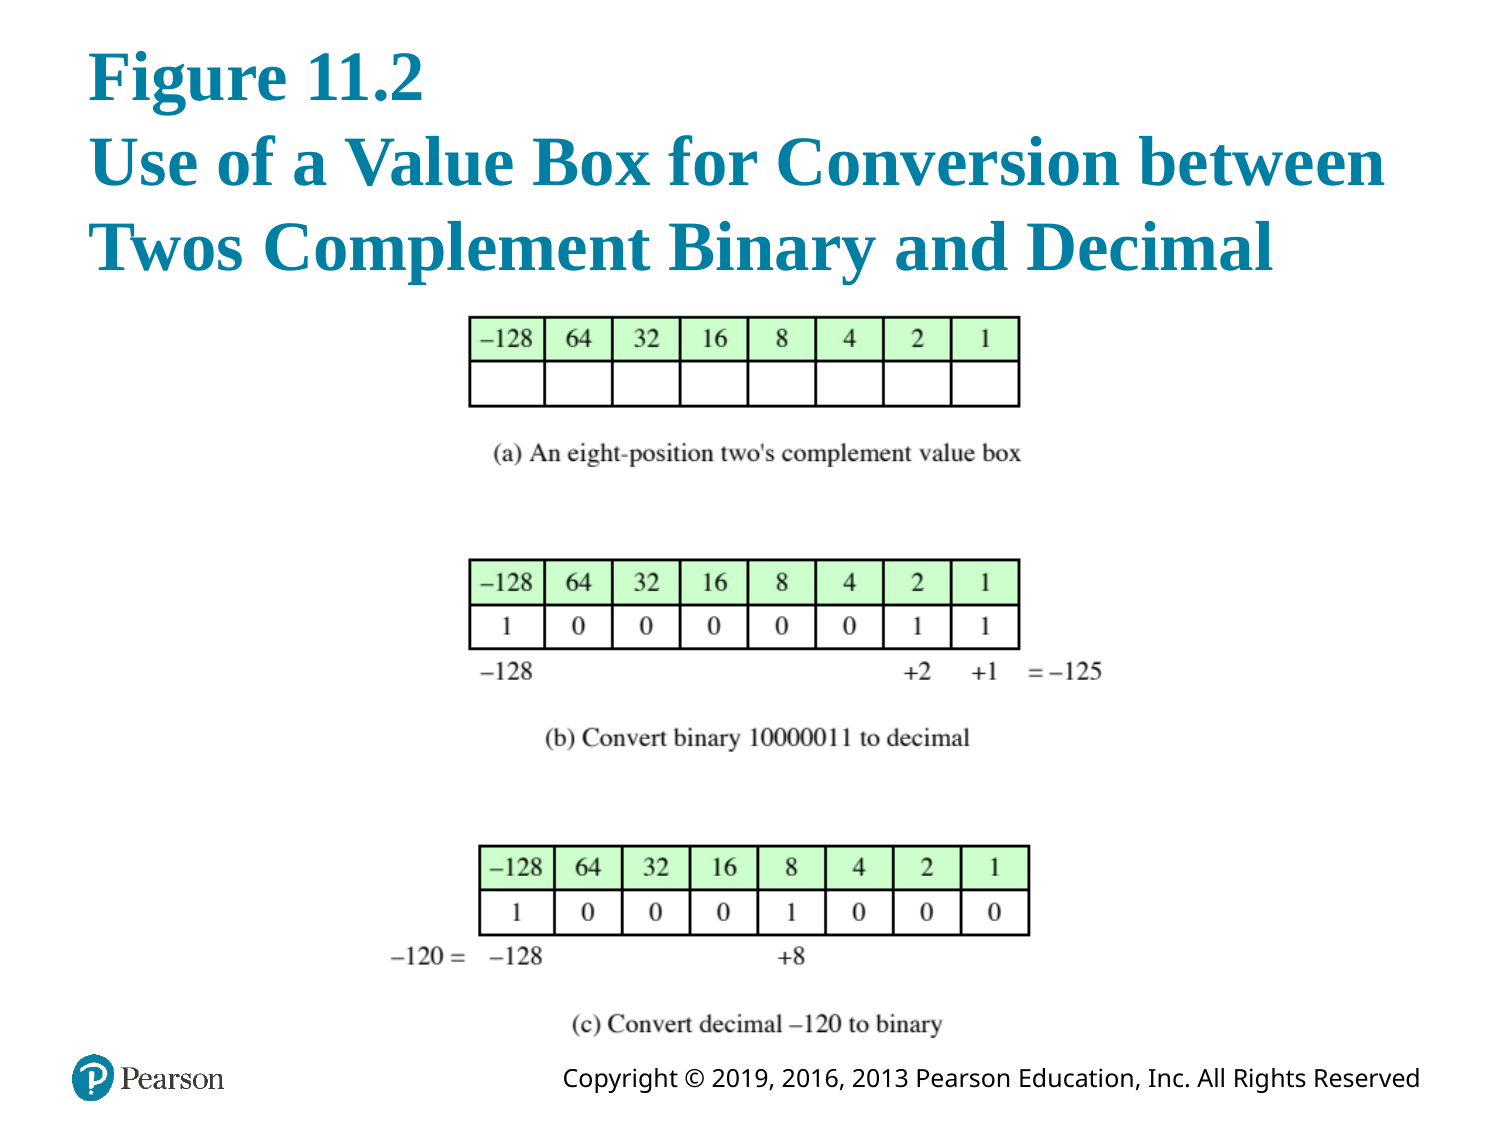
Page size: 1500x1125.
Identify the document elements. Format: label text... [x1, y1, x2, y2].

picture [379, 299, 1118, 1047]
picture [72, 1088, 82, 1101]
picture [99, 1054, 224, 1101]
picture [81, 1063, 106, 1088]
title Figure 11.2 Use of a Value Box for Conversion between Twos Complement Binary and Decimal [73, 30, 1424, 300]
picture [72, 1054, 88, 1070]
